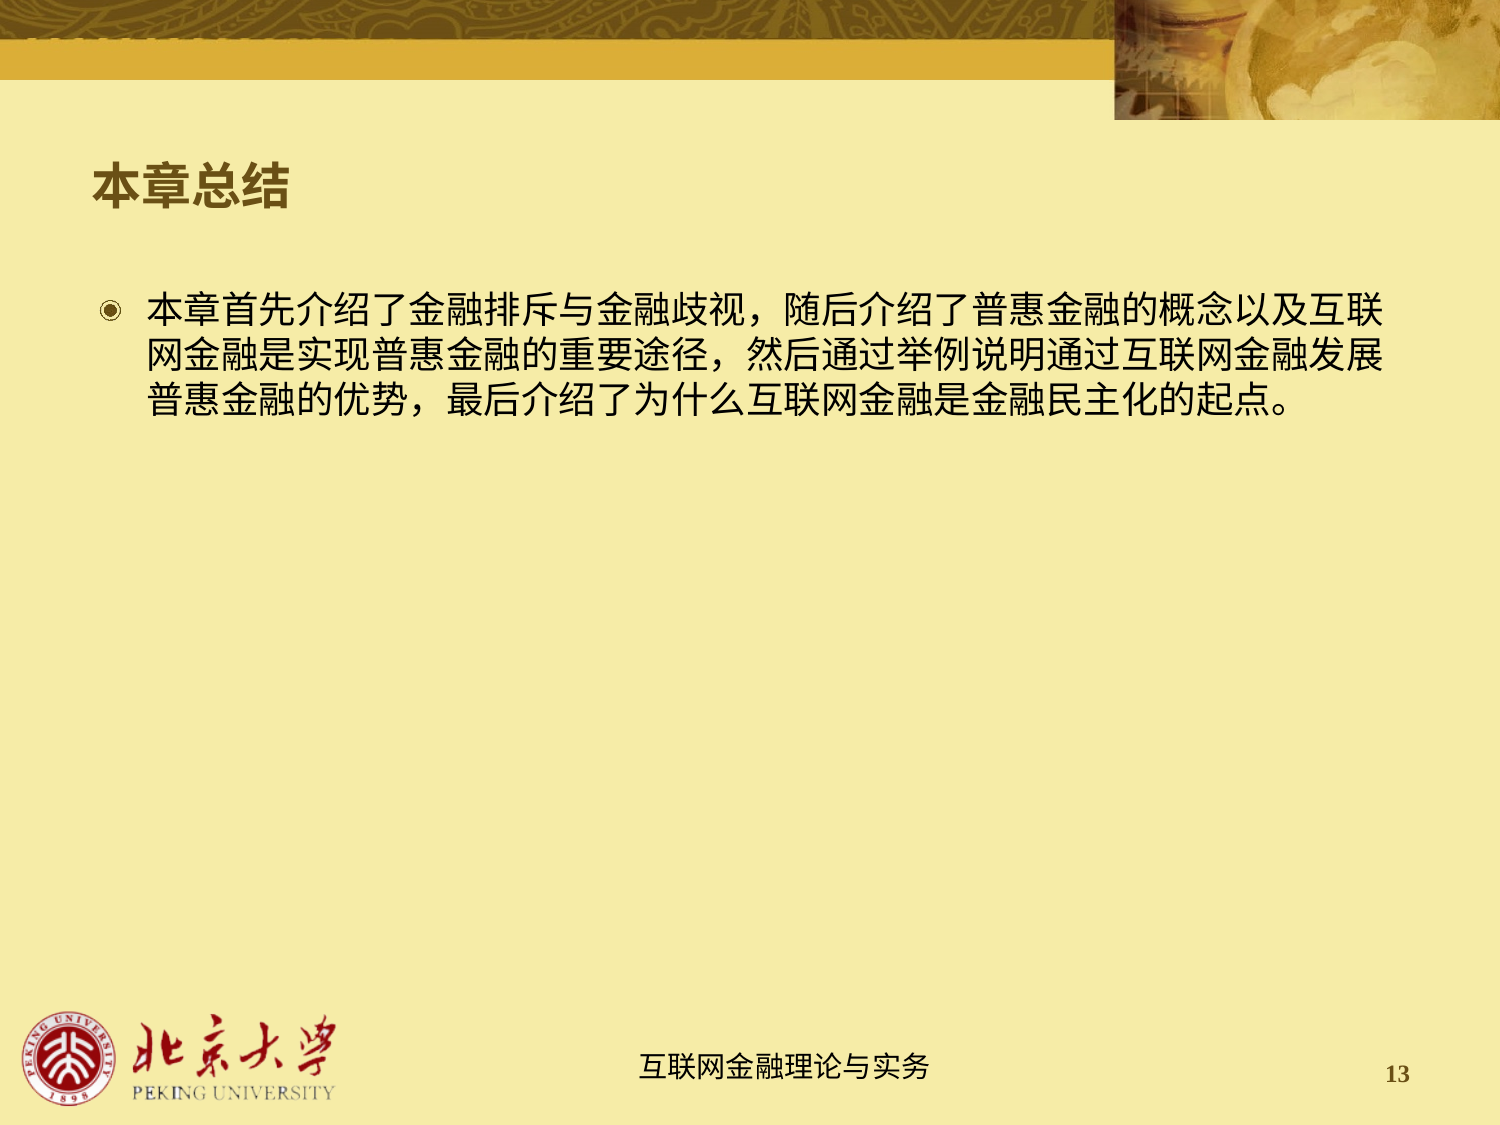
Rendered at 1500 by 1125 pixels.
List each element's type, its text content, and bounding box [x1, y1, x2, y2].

title 本章总结 [76, 125, 1424, 244]
picture [19, 984, 339, 1109]
picture [0, 0, 1500, 120]
slide_number 13 [1074, 1042, 1425, 1103]
list 本章首先介绍了金融排斥与金融歧视，随后介绍了普惠金融的概念以及互联网金融是实现普惠金融的重要途径，然后通过举例说明通过互联网金融发展普惠金融的优势，最后介绍了为什么互联网金融是金融民主化的起点。 [75, 278, 1425, 958]
picture [90, 289, 130, 329]
